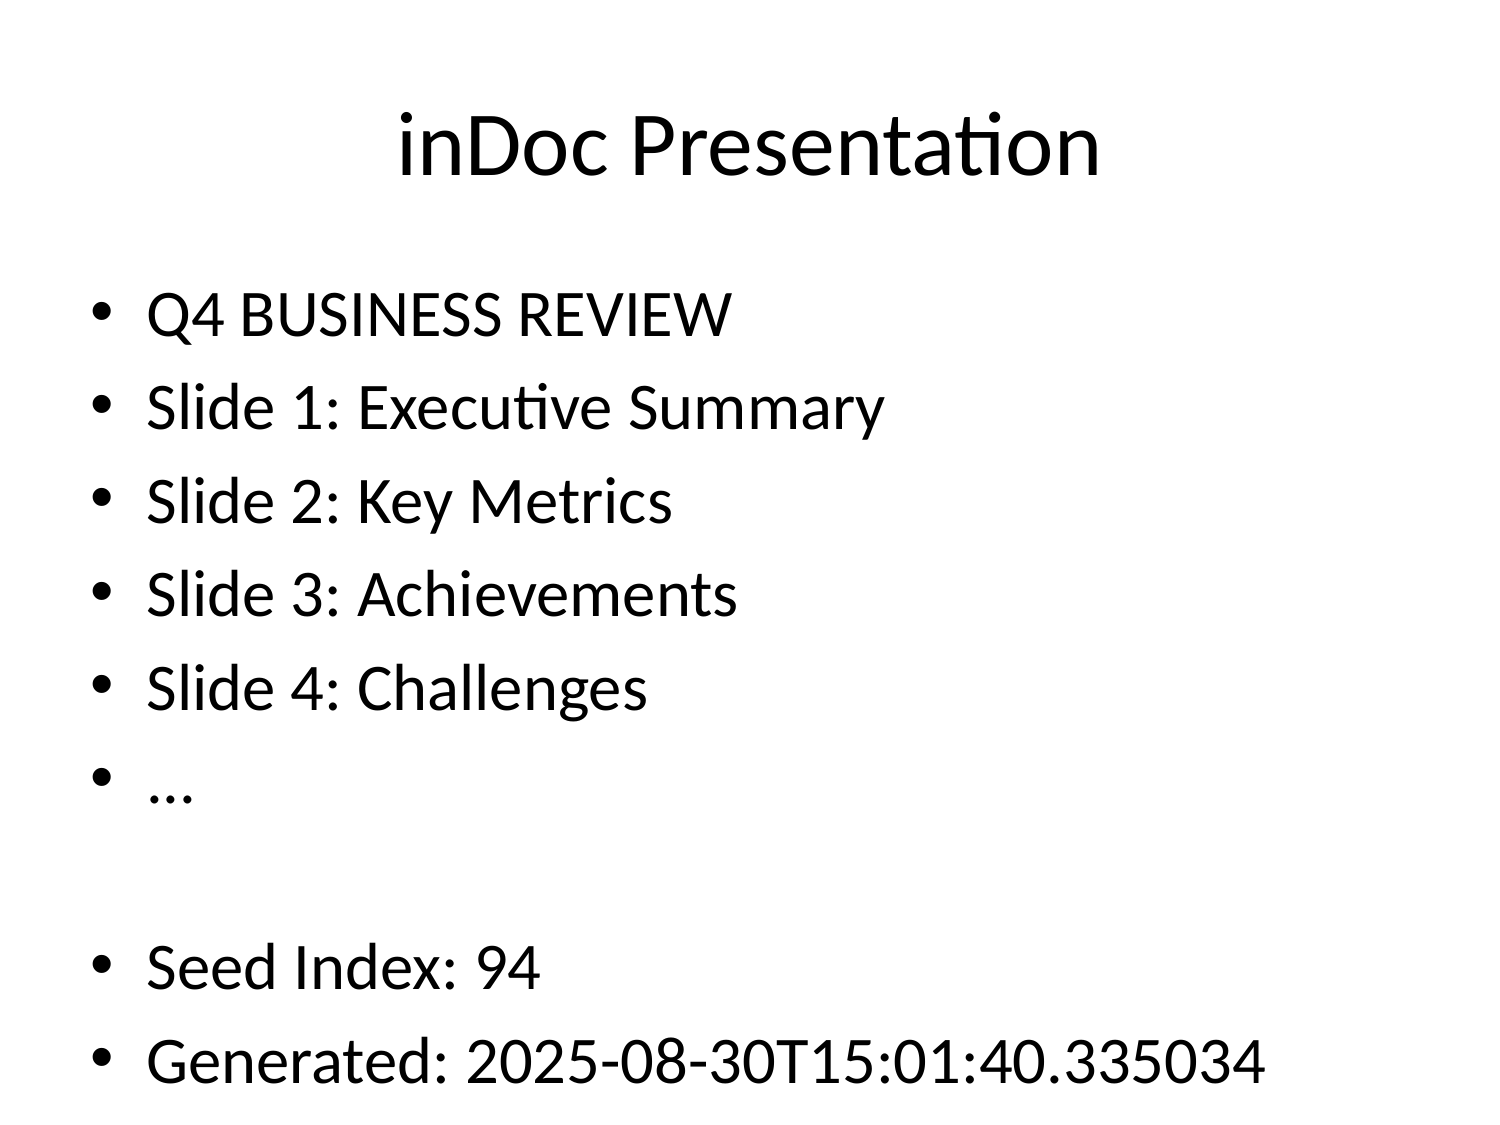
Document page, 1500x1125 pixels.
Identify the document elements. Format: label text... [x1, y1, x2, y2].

title inDoc Presentation [75, 45, 1425, 233]
list Q4 BUSINESS REVIEW Slide 1: Executive Summary Slide 2: Key Metrics Slide 3: Achievements Slide 4: Challenges ... Seed Index: 94 Generated: 2025-08-30T15:01:40.335034 [75, 262, 1425, 1005]
